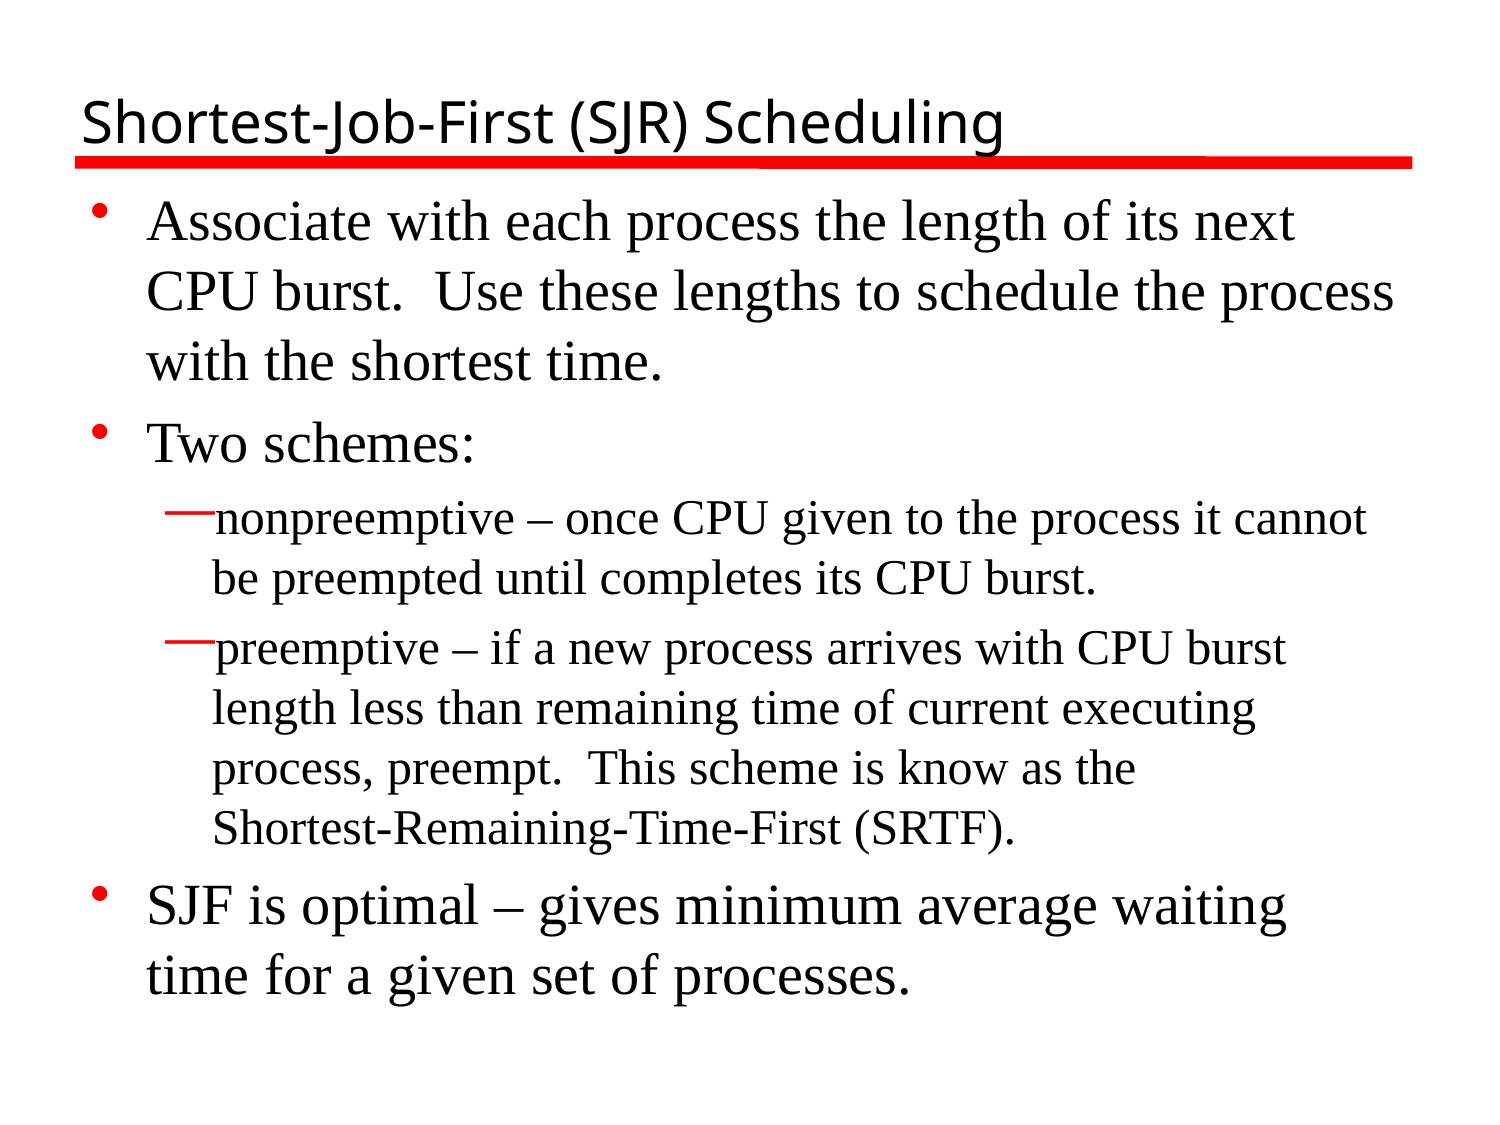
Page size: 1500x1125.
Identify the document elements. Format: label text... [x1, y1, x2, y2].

list Associate with each process the length of its next CPU burst. Use these lengths to schedule the process with the shortest time. Two schemes: nonpreemptive – once CPU given to the process it cannot be preempted until completes its CPU burst. preemptive – if a new process arrives with CPU burst length less than remaining time of current executing process, preempt. This scheme is know as the Shortest-Remaining-Time-First (SRTF). SJF is optimal – gives minimum average waiting time for a given set of processes. [74, 174, 1417, 1101]
title Shortest-Job-First (SJR) Scheduling [66, 24, 1413, 163]
